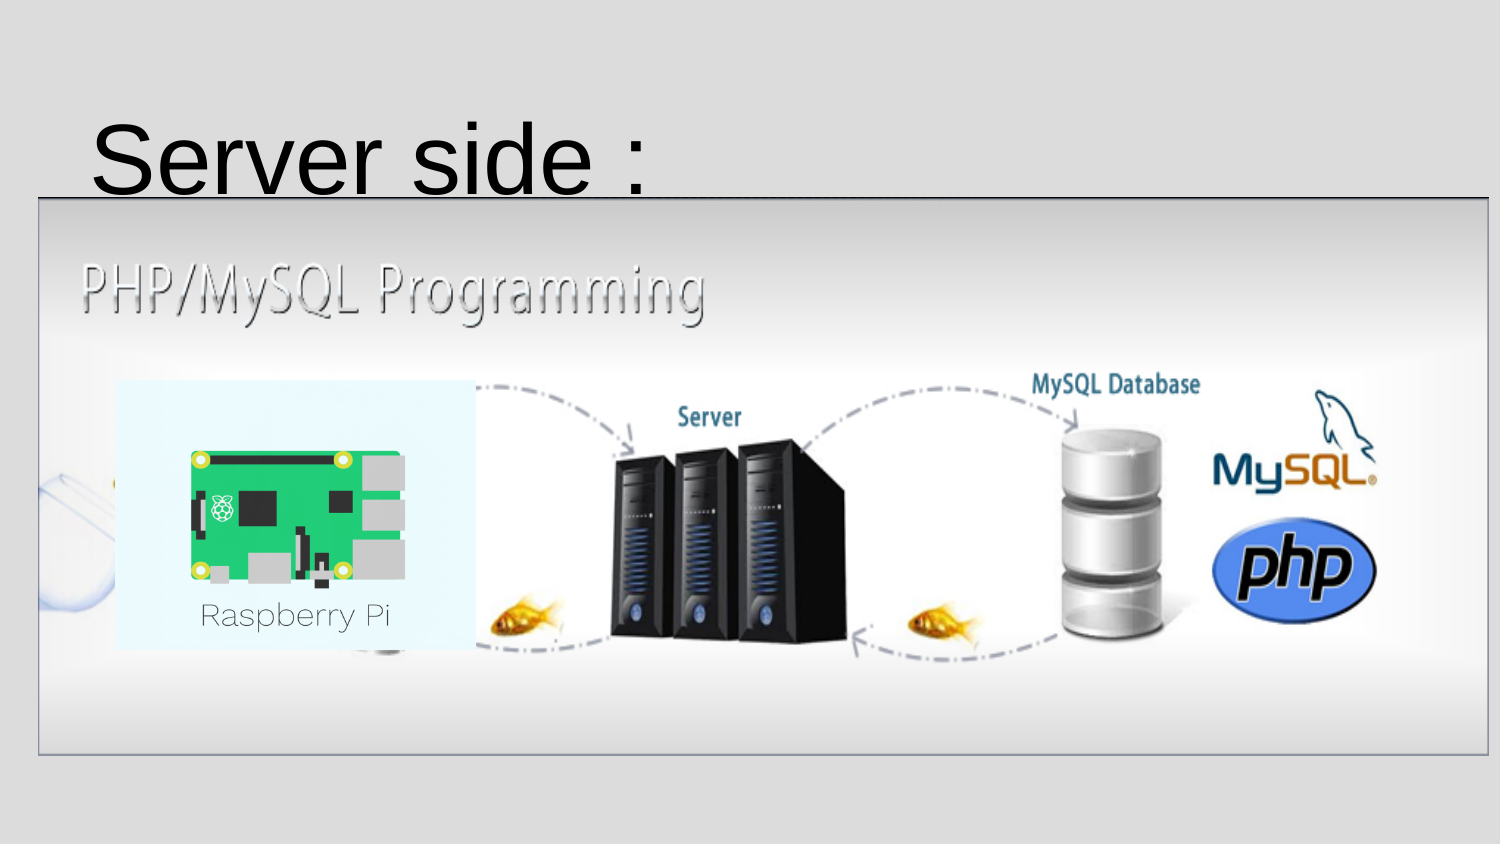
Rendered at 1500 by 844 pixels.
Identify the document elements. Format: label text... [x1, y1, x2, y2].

text_box Server side : [74, 79, 1426, 183]
picture [38, 196, 1489, 756]
